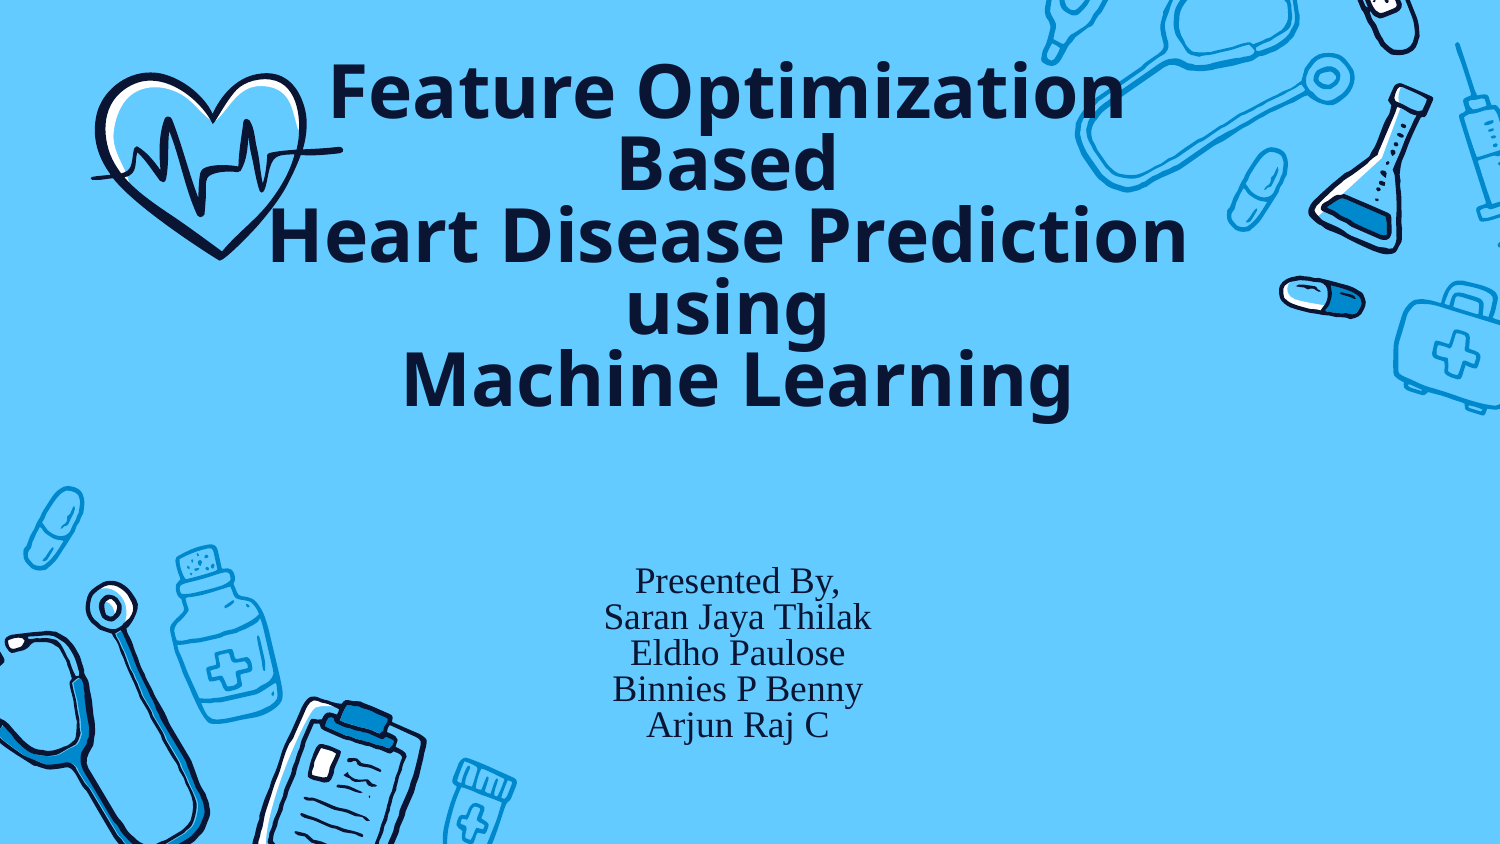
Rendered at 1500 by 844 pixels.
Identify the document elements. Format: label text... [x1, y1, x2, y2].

title Feature Optimization Based Heart Disease Prediction using Machine Learning Presented By, Saran Jaya Thilak Eldho Paulose Binnies P Benny Arjun Raj C [195, 57, 1281, 767]
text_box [89, 72, 346, 261]
